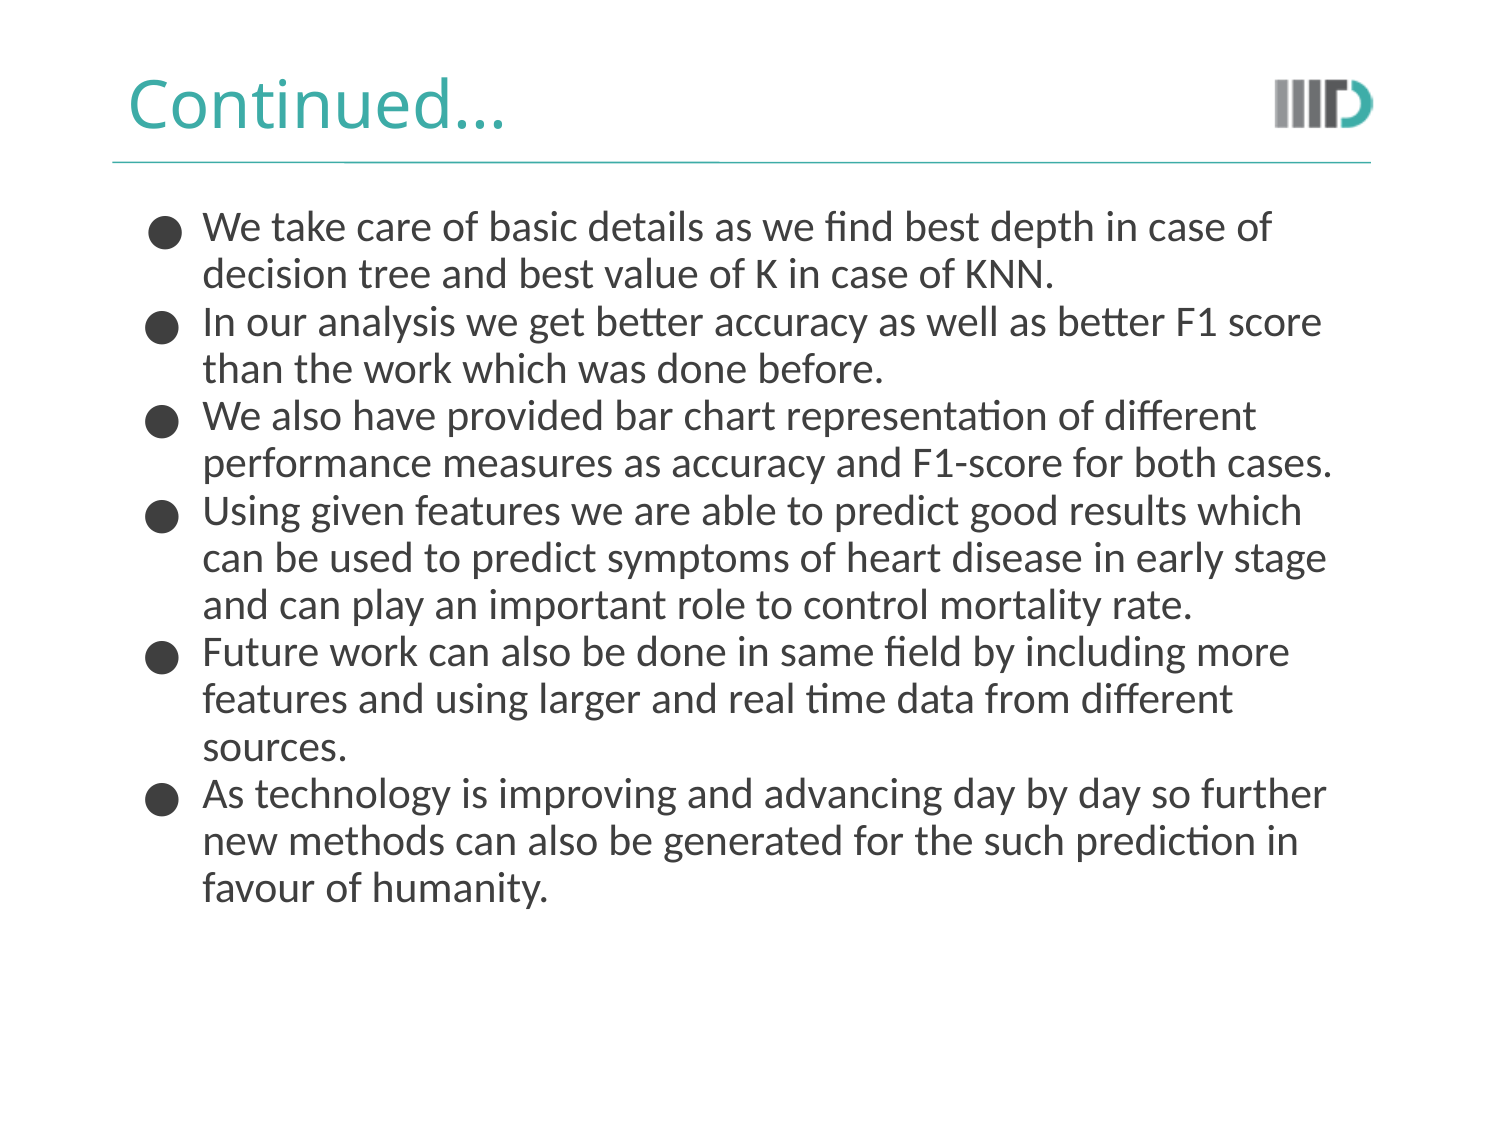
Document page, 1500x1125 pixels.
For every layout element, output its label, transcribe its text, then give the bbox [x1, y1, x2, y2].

picture [1256, 67, 1388, 141]
text_box We take care of basic details as we find best depth in case of decision tree and best value of K in case of KNN. In our analysis we get better accuracy as well as better F1 score than the work which was done before. We also have provided bar chart representation of different performance measures as accuracy and F1-score for both cases. Using given features we are able to predict good results which can be used to predict symptoms of heart disease in early stage and can play an important role to control mortality rate. Future work can also be done in same field by including more features and using larger and real time data from different sources. As technology is improving and advancing day by day so further new methods can also be generated for the such prediction in favour of humanity. [112, 196, 1388, 1014]
text_box Continued... [112, 52, 1236, 163]
